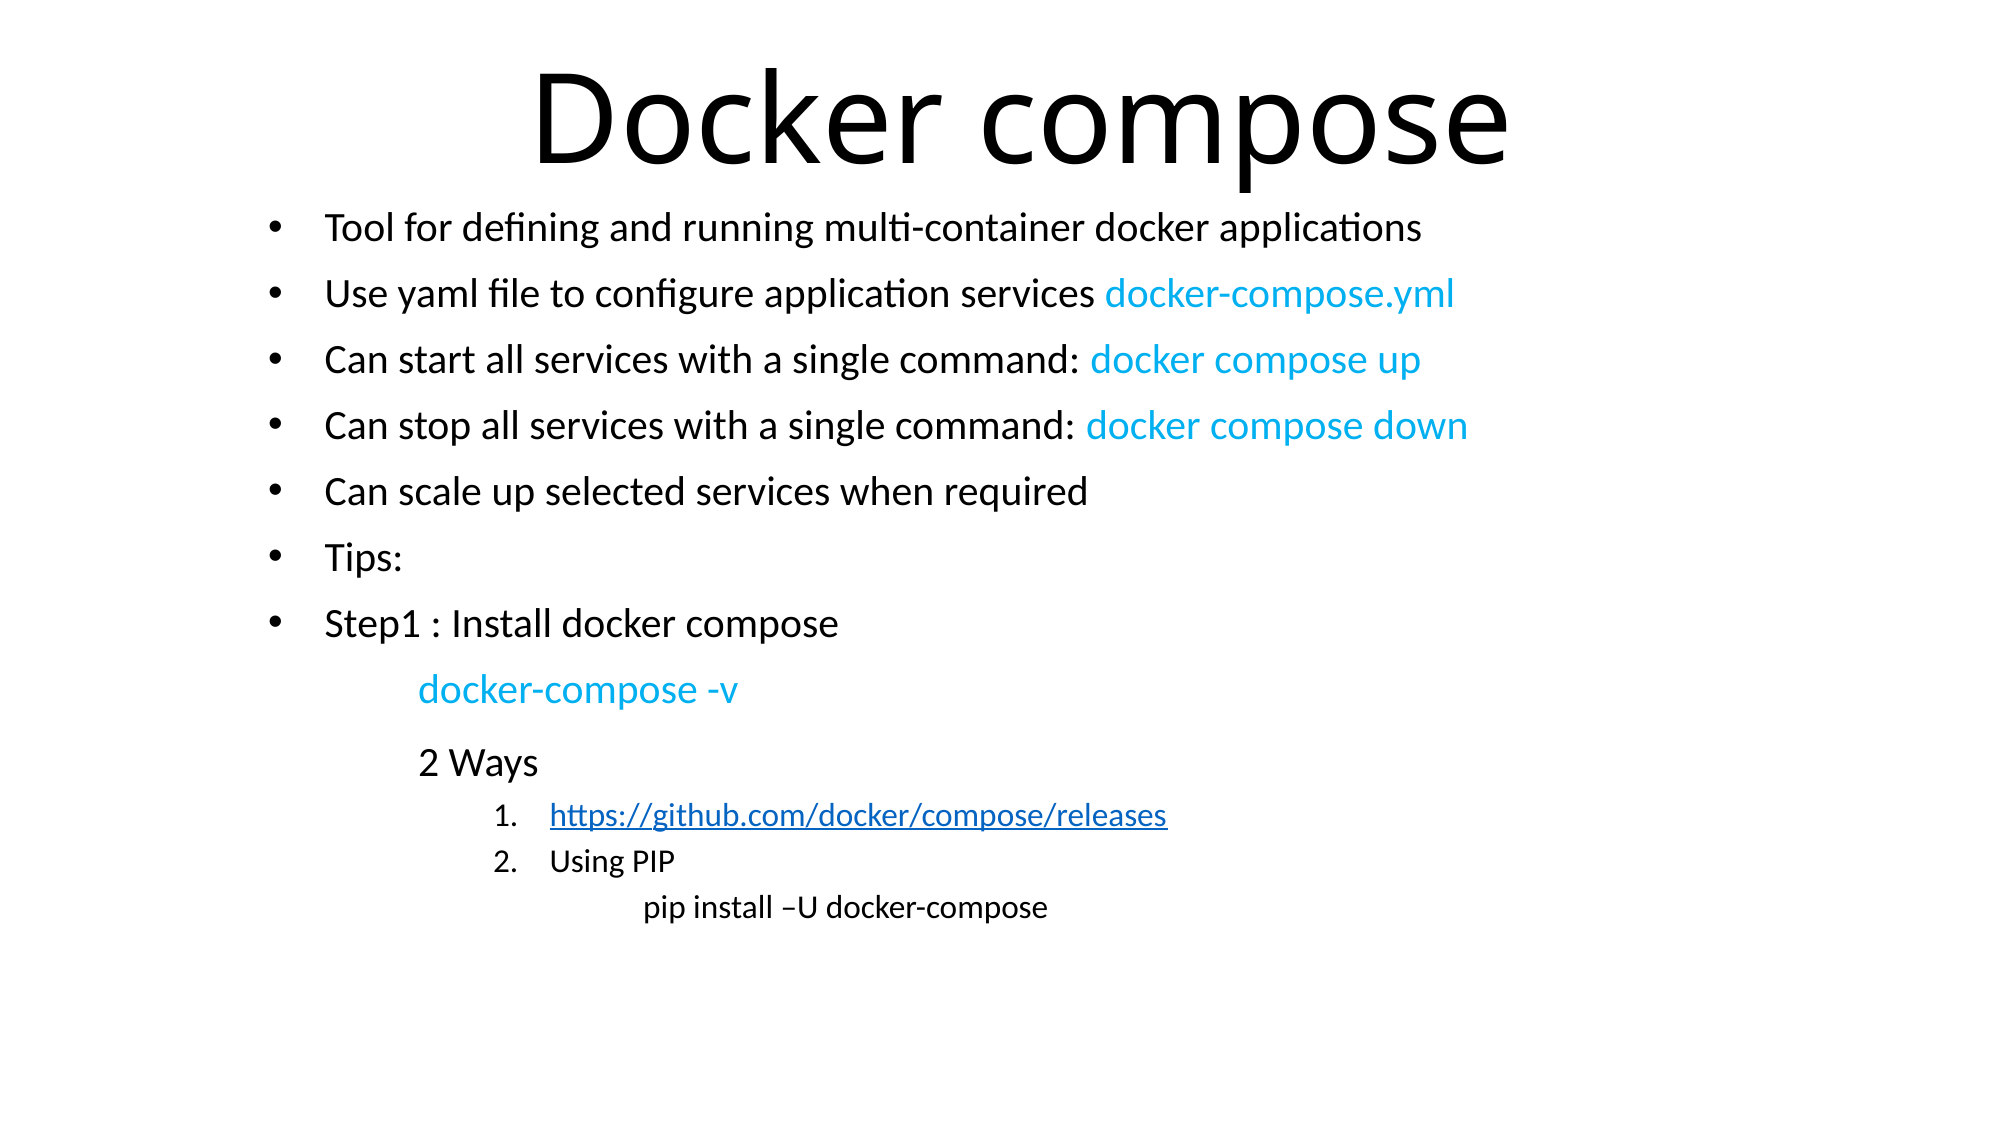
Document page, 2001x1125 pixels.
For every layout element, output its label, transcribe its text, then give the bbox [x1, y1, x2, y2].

title Docker compose [270, 47, 1771, 199]
subtitle Tool for defining and running multi-container docker applications Use yaml file to configure application services docker-compose.yml Can start all services with a single command: docker compose up Can stop all services with a single command: docker compose down Can scale up selected services when required Tips: Step1 : Install docker compose docker-compose -v 2 Ways https://github.com/docker/compose/releases Using PIP pip install –U docker-compose [253, 198, 1754, 1060]
